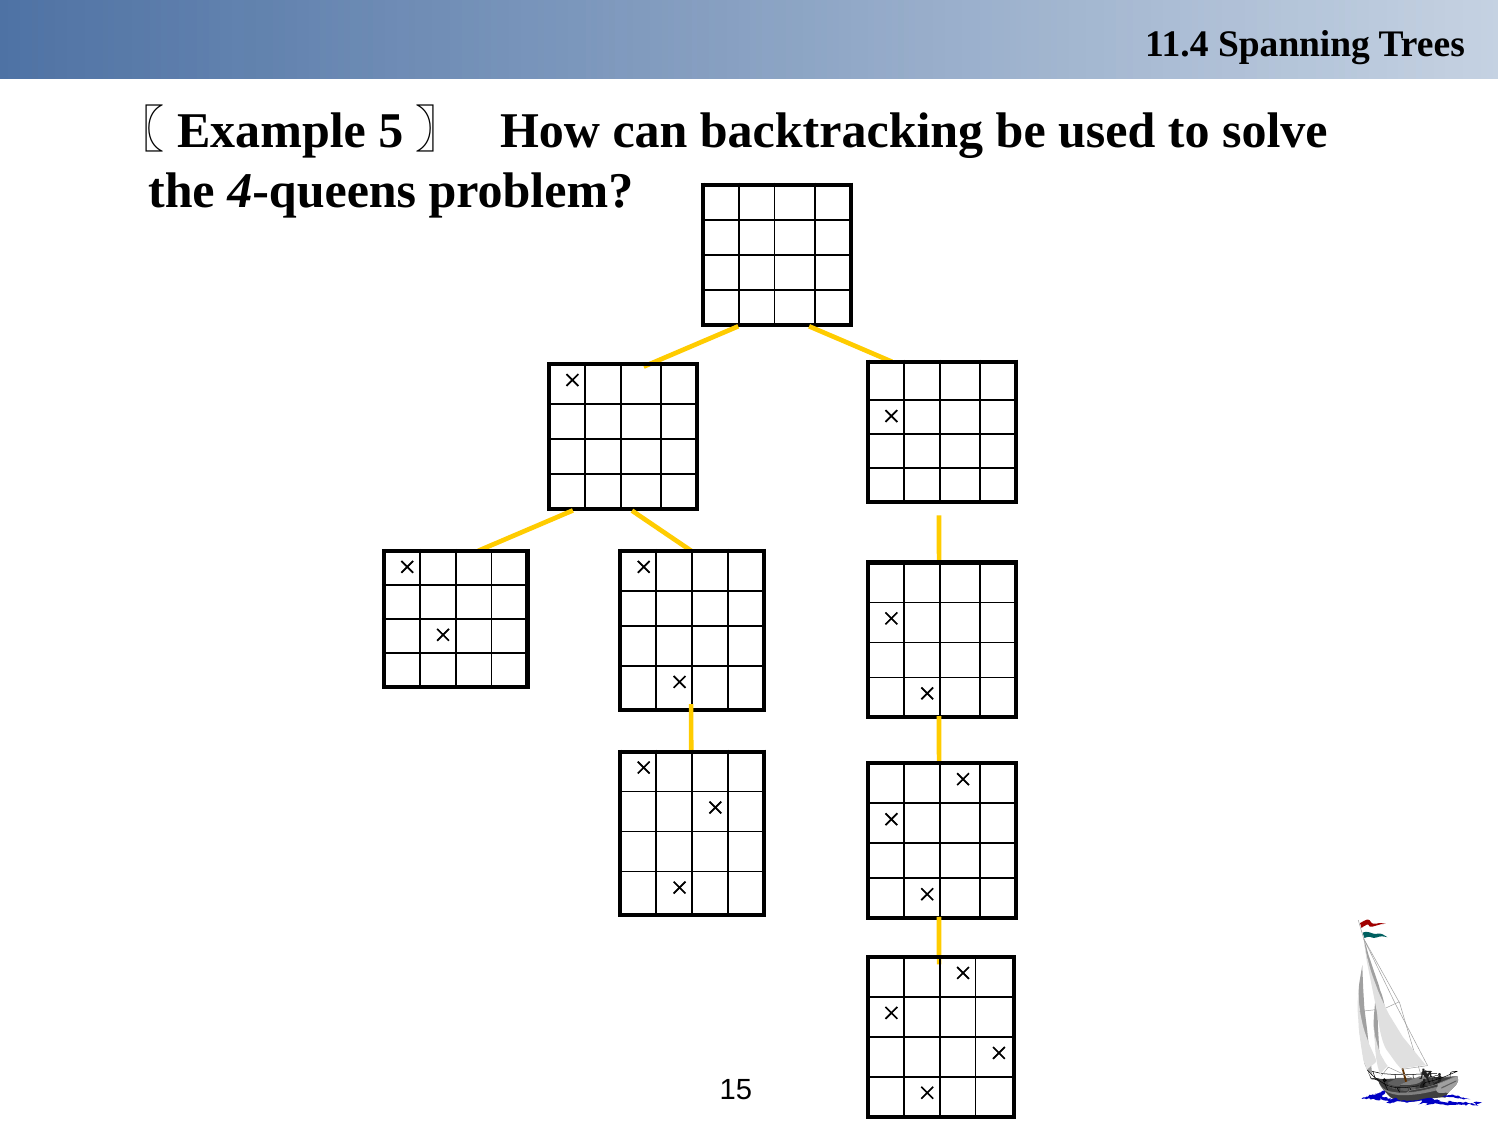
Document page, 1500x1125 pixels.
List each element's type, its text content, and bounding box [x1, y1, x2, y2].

table_cell [941, 678, 979, 715]
table_header [905, 959, 939, 996]
table_cell [551, 440, 584, 473]
table_cell [775, 256, 814, 289]
table_header [870, 959, 903, 996]
table_header [421, 553, 455, 584]
table_cell [981, 603, 1014, 642]
list 〖Example 5〗 How can backtracking be used to solve the 4-queens problem? [76, 90, 1367, 202]
table_cell [586, 405, 620, 438]
table_header  [551, 366, 584, 403]
table_cell [941, 1078, 975, 1115]
table_cell [705, 291, 738, 323]
table_cell [941, 998, 975, 1036]
table_cell [981, 804, 1014, 842]
table_header [740, 187, 774, 219]
table_cell [492, 654, 525, 685]
table_cell  [870, 401, 903, 433]
table_header [693, 754, 727, 791]
table_cell [981, 401, 1014, 433]
table_cell [981, 435, 1014, 467]
table_header [775, 187, 814, 219]
table_cell [729, 667, 762, 708]
table_cell [662, 440, 695, 473]
table_cell [941, 603, 979, 642]
text_box 11.4 Spanning Trees [597, 11, 1490, 72]
table_cell [816, 221, 849, 254]
table_cell [941, 879, 979, 916]
table_header [905, 765, 939, 802]
table_cell [693, 627, 727, 665]
table_cell [775, 291, 814, 323]
table_cell [941, 804, 979, 842]
table_header [492, 553, 525, 584]
table_header [693, 553, 727, 590]
table_header [941, 364, 979, 399]
table_cell [870, 879, 903, 916]
table_header [981, 565, 1014, 602]
table_cell  [693, 792, 727, 831]
table_cell [386, 586, 419, 618]
table_cell [693, 832, 727, 871]
table_cell [457, 620, 491, 652]
table_header  [941, 765, 979, 802]
table_header [657, 754, 691, 791]
table_cell  [657, 667, 691, 708]
table_cell [870, 1078, 903, 1115]
table_cell [622, 667, 655, 708]
table_cell [662, 405, 695, 438]
table_cell [941, 435, 979, 467]
table_cell [981, 678, 1014, 715]
table_header  [622, 553, 655, 590]
table_cell [586, 440, 620, 473]
table_cell  [976, 1038, 1012, 1076]
table_header [622, 366, 660, 403]
table_cell  [870, 998, 903, 1036]
table_cell [657, 792, 691, 831]
table_cell [657, 832, 691, 871]
table_cell [622, 832, 655, 871]
table_cell [941, 469, 979, 500]
table_cell [905, 469, 939, 500]
table_cell [870, 844, 903, 877]
table_header  [386, 553, 419, 584]
table_cell [870, 643, 903, 677]
table_cell [905, 1038, 939, 1076]
table_header [586, 366, 620, 403]
table_header [729, 754, 762, 791]
table_cell [729, 792, 762, 831]
table_cell [492, 586, 525, 618]
table_cell [622, 627, 655, 665]
table_header [981, 364, 1014, 399]
table_cell [976, 998, 1012, 1036]
table_cell  [870, 804, 903, 842]
table_header [457, 553, 491, 584]
table_cell [941, 844, 979, 877]
table_cell [705, 221, 738, 254]
table_cell [622, 440, 660, 473]
table_cell  [870, 603, 903, 642]
table_cell  [905, 678, 939, 715]
table_cell [386, 654, 419, 685]
table_cell [870, 435, 903, 467]
table_header  [941, 959, 975, 996]
table_cell [740, 256, 774, 289]
table_cell [740, 221, 774, 254]
table_cell [705, 256, 738, 289]
table_cell [729, 872, 762, 913]
table_cell [870, 678, 903, 715]
table_header [729, 553, 762, 590]
table_cell [622, 475, 660, 507]
table_cell [421, 586, 455, 618]
table_cell [492, 620, 525, 652]
table_cell [905, 401, 939, 433]
table_cell [622, 792, 655, 831]
table_cell [981, 643, 1014, 677]
table_cell [905, 998, 939, 1036]
picture [0, 0, 1500, 79]
table_cell [386, 620, 419, 652]
table_cell [905, 844, 939, 877]
table_cell [981, 469, 1014, 500]
table_header [662, 366, 695, 403]
table_header [905, 565, 939, 602]
table_cell [622, 592, 655, 625]
table_header [941, 565, 979, 602]
table_cell [981, 879, 1014, 916]
table_cell [905, 643, 939, 677]
table_cell [870, 1038, 903, 1076]
table_cell [421, 654, 455, 685]
table_cell [941, 401, 979, 433]
table_cell [729, 592, 762, 625]
table_header [657, 553, 691, 590]
table_cell [551, 405, 584, 438]
table_cell [662, 475, 695, 507]
table_cell [905, 603, 939, 642]
slide_number 15 [666, 1049, 768, 1125]
table_cell [941, 643, 979, 677]
table_cell  [905, 1078, 939, 1115]
table_header [981, 765, 1014, 802]
table_cell [816, 291, 849, 323]
table_cell [457, 586, 491, 618]
table_cell  [421, 620, 455, 652]
table_cell [816, 256, 849, 289]
table_cell [941, 1038, 975, 1076]
table_cell [693, 667, 727, 708]
table_header [870, 565, 903, 602]
table_header [816, 187, 849, 219]
table_cell [870, 469, 903, 500]
table_cell [976, 1078, 1012, 1115]
table_cell [657, 592, 691, 625]
table_header [870, 765, 903, 802]
table_cell [729, 627, 762, 665]
table_cell [981, 844, 1014, 877]
table_header [905, 364, 939, 399]
table_header [705, 187, 738, 219]
table_header  [622, 754, 655, 791]
table_cell [905, 435, 939, 467]
table_cell [586, 475, 620, 507]
table_cell [551, 475, 584, 507]
table_cell [457, 654, 491, 685]
table_header [976, 959, 1012, 996]
table_cell [622, 405, 660, 438]
table_header [870, 364, 903, 399]
table_cell  [905, 879, 939, 916]
table_cell [657, 627, 691, 665]
table_cell [740, 291, 774, 323]
table_cell [729, 832, 762, 871]
table_cell [693, 872, 727, 913]
table_cell [775, 221, 814, 254]
table_cell [905, 804, 939, 842]
table_cell [622, 872, 655, 913]
table_cell [693, 592, 727, 625]
table_cell  [657, 872, 691, 913]
